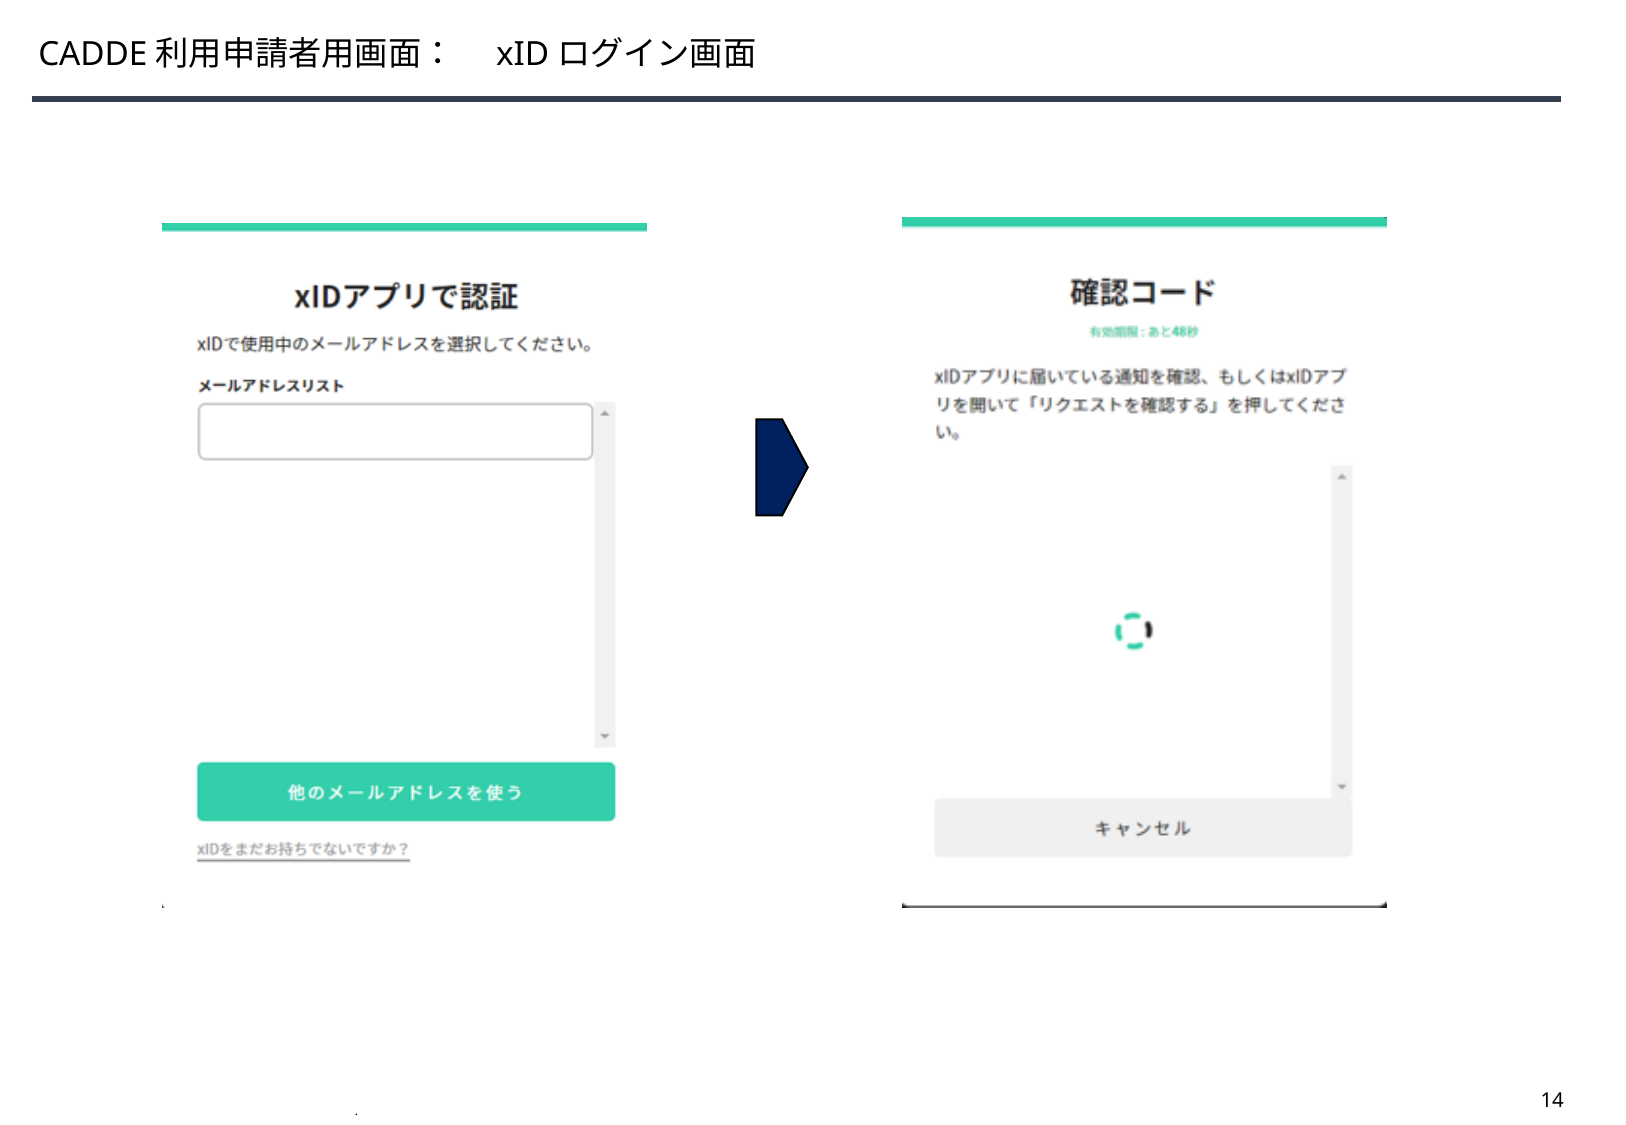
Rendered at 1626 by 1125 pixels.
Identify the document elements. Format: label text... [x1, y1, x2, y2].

text_box [756, 419, 808, 516]
picture [902, 217, 1387, 908]
picture [162, 223, 647, 908]
title CADDE利用申請者用画面： xIDログイン画面 [38, 19, 1526, 91]
